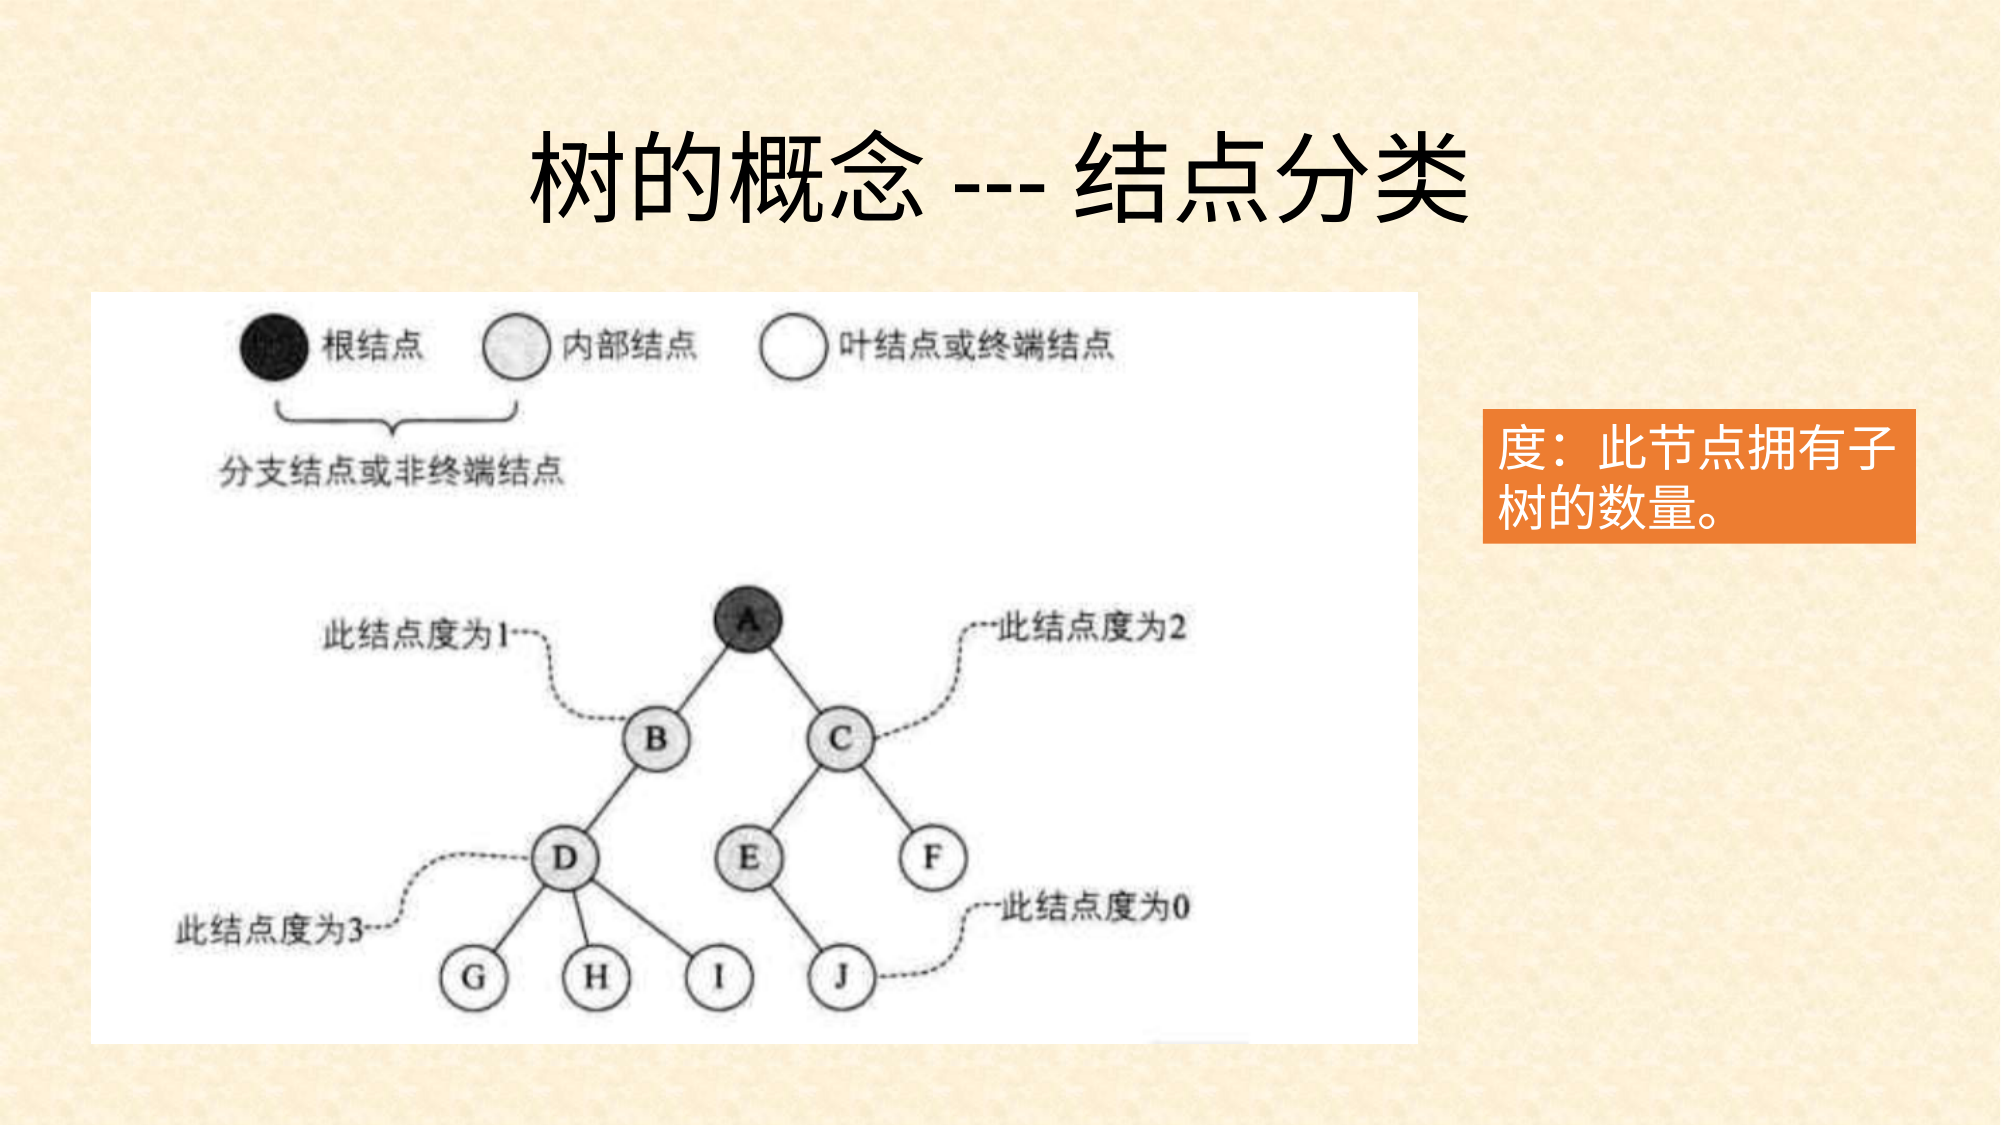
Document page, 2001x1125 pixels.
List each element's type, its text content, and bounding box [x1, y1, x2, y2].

text_box 度：此节点拥有子树的数量。 [1482, 409, 1916, 544]
picture [0, 0, 2001, 1125]
text_box 树的概念---结点分类 [336, 107, 1663, 243]
